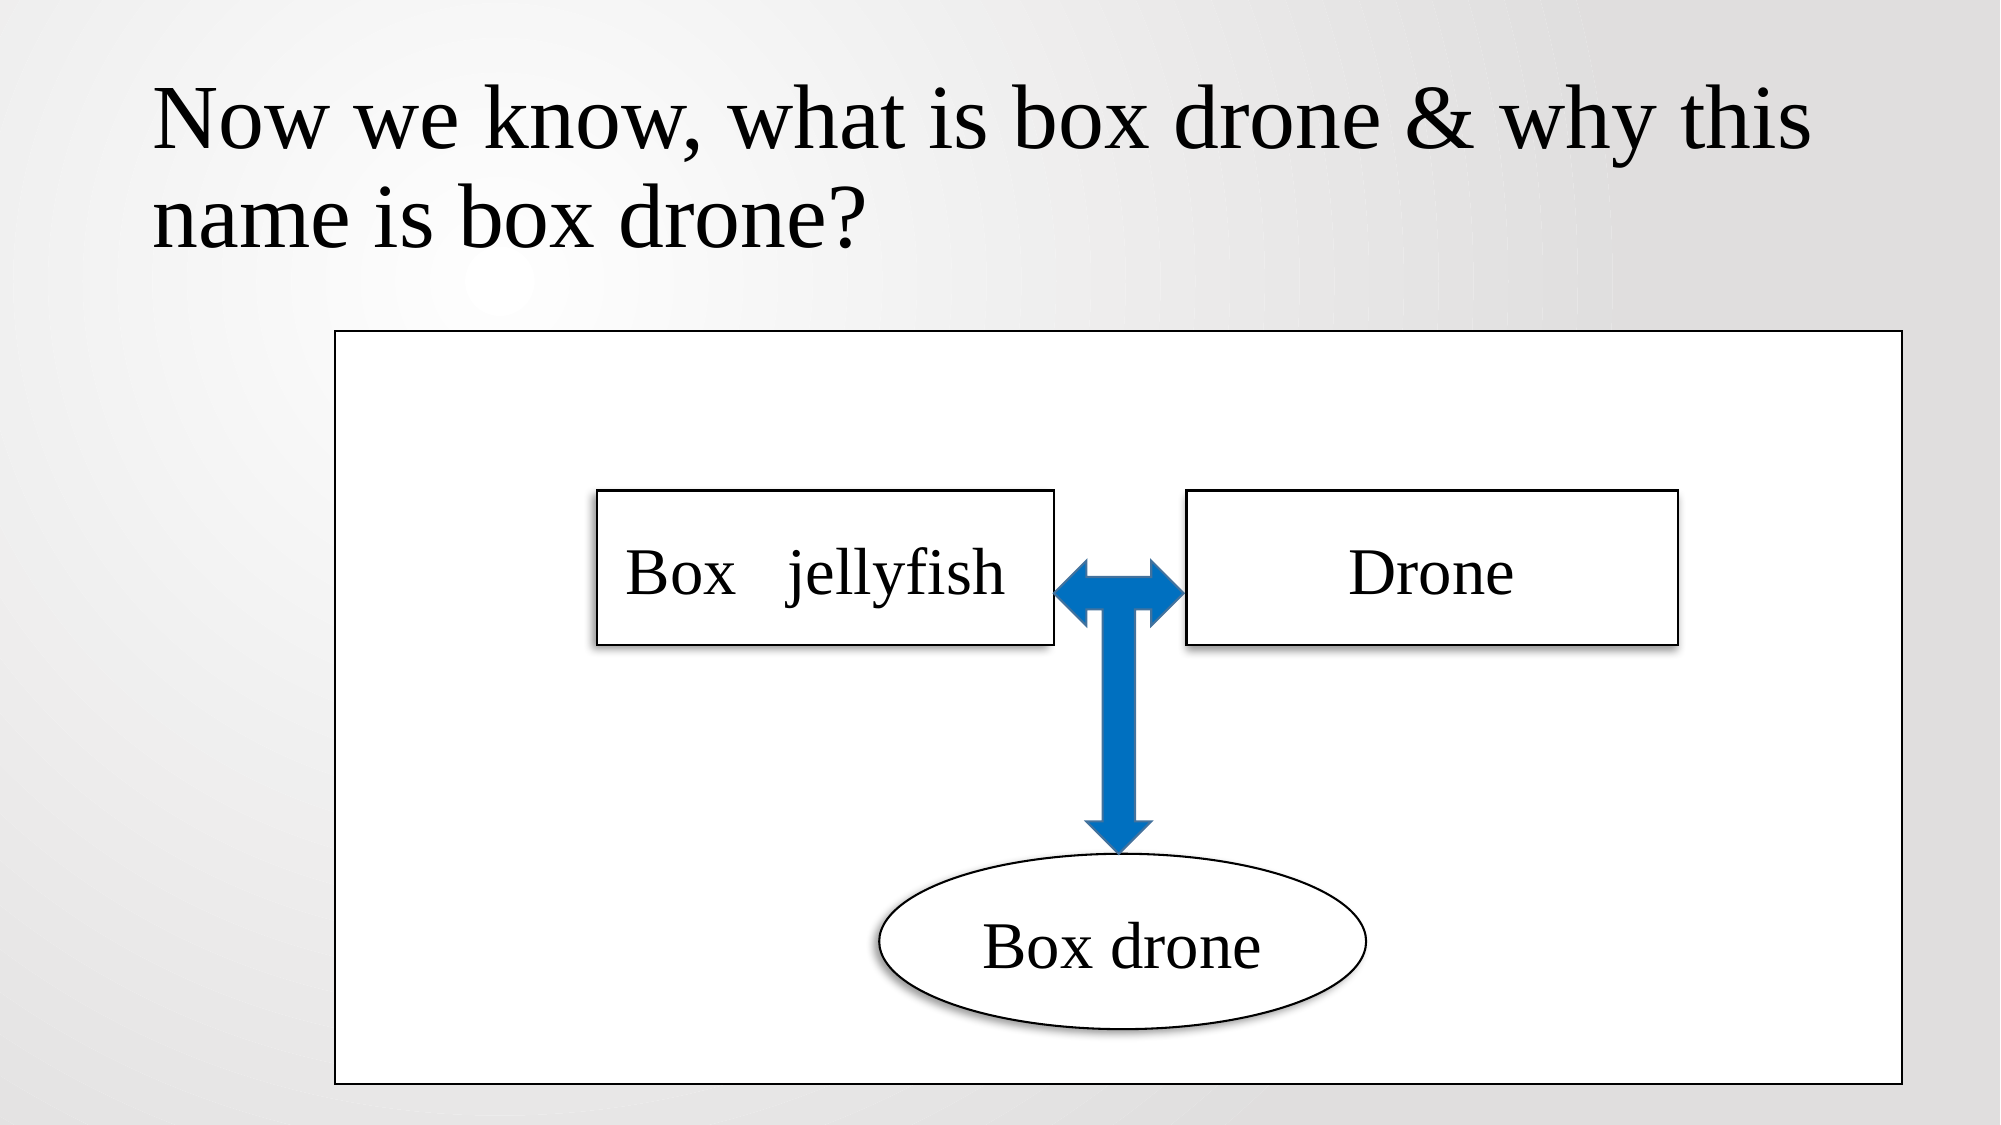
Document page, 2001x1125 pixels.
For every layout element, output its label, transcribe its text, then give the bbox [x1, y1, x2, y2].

text_box [334, 330, 1903, 1085]
text_box Box drone [878, 852, 1368, 1031]
text_box Box jellyfisht [596, 489, 1055, 646]
title Now we know, what is box drone & why this name is box drone? [137, 59, 1863, 278]
text_box Drone [1185, 489, 1679, 646]
text_box [1052, 558, 1186, 856]
